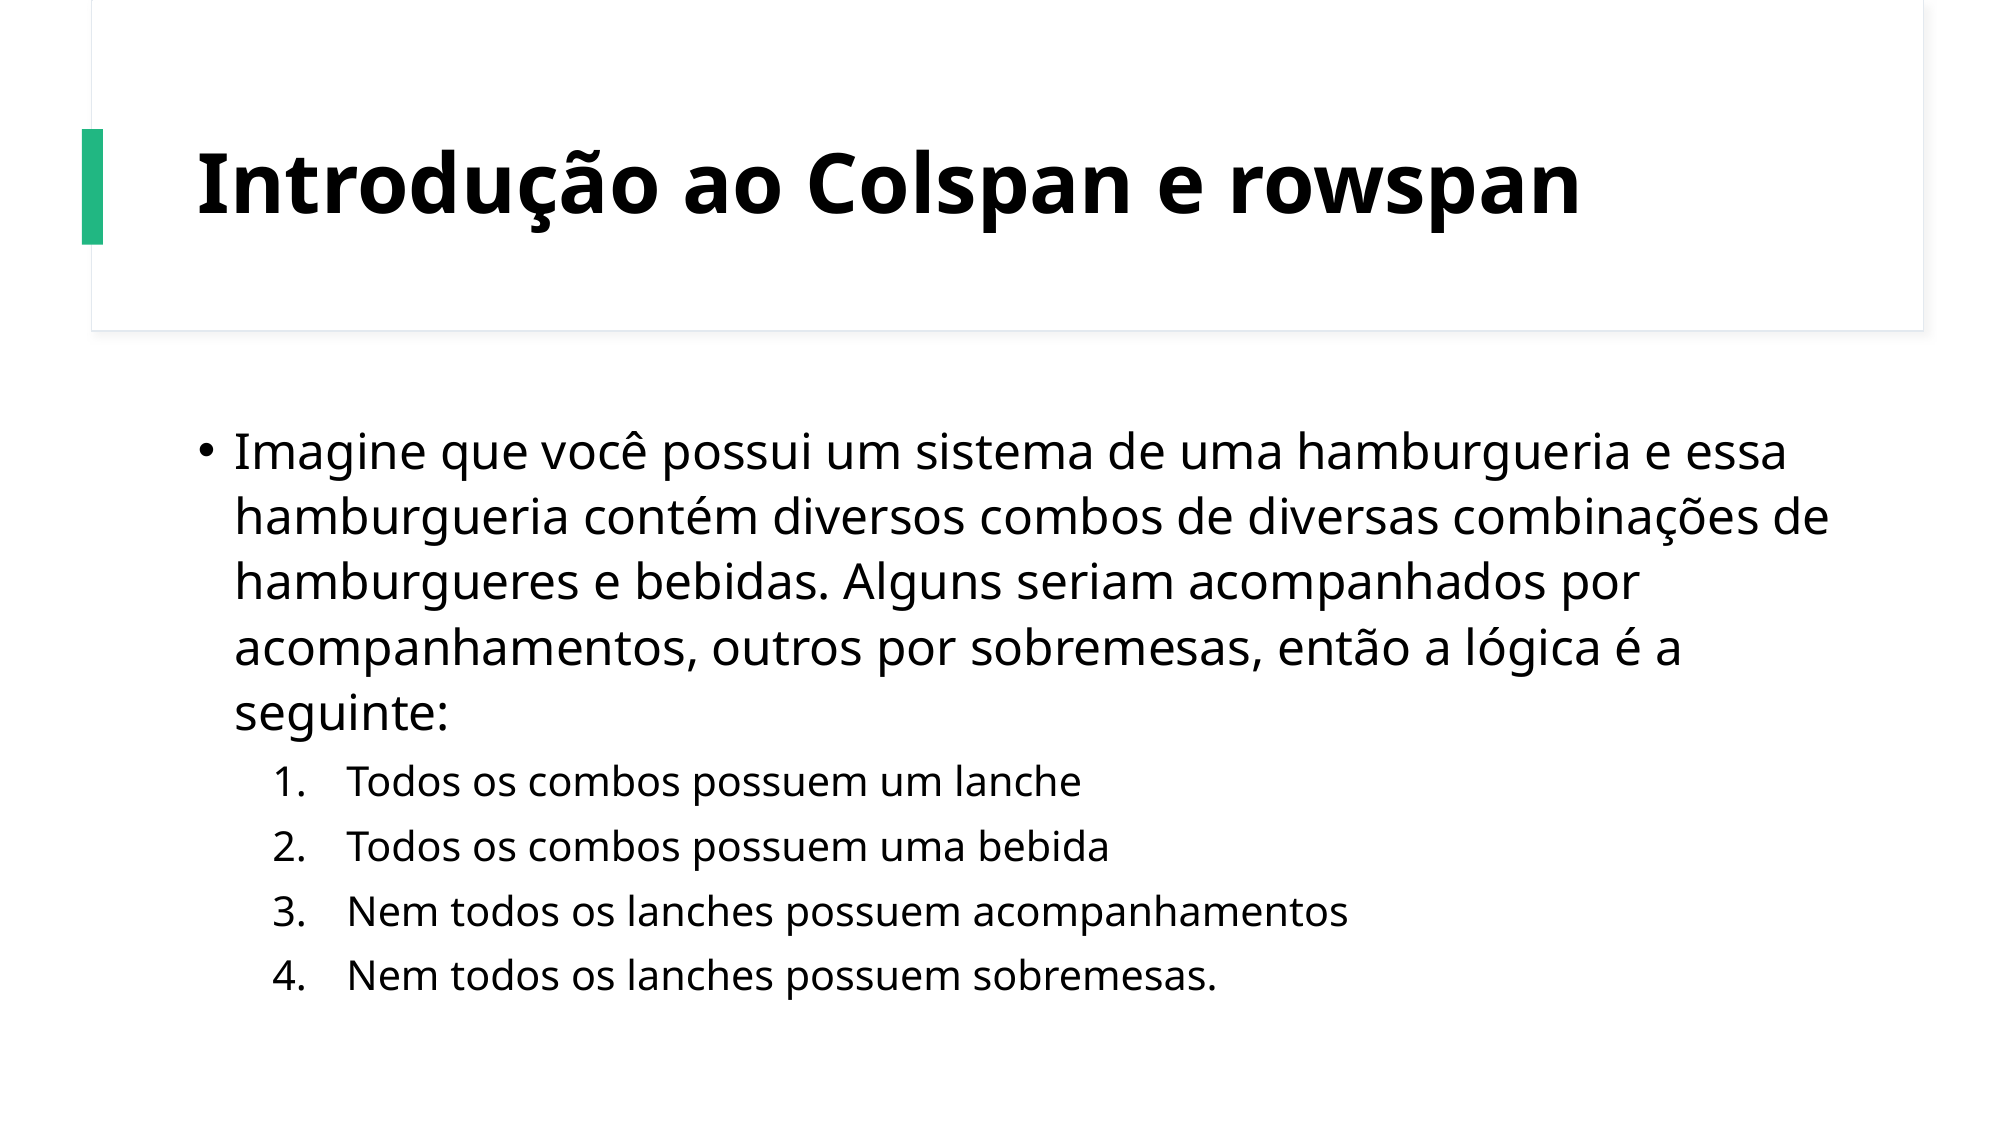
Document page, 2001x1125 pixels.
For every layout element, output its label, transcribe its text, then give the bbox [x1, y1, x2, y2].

title Introdução ao Colspan e rowspan [183, 90, 1851, 284]
list Imagine que você possui um sistema de uma hamburgueria e essa hamburgueria contém diversos combos de diversas combinações de hamburgueres e bebidas. Alguns seriam acompanhados por acompanhamentos, outros por sobremesas, então a lógica é a seguinte: Todos os combos possuem um lanche Todos os combos possuem uma bebida Nem todos os lanches possuem acompanhamentos Nem todos os lanches possuem sobremesas. [183, 406, 1851, 1013]
